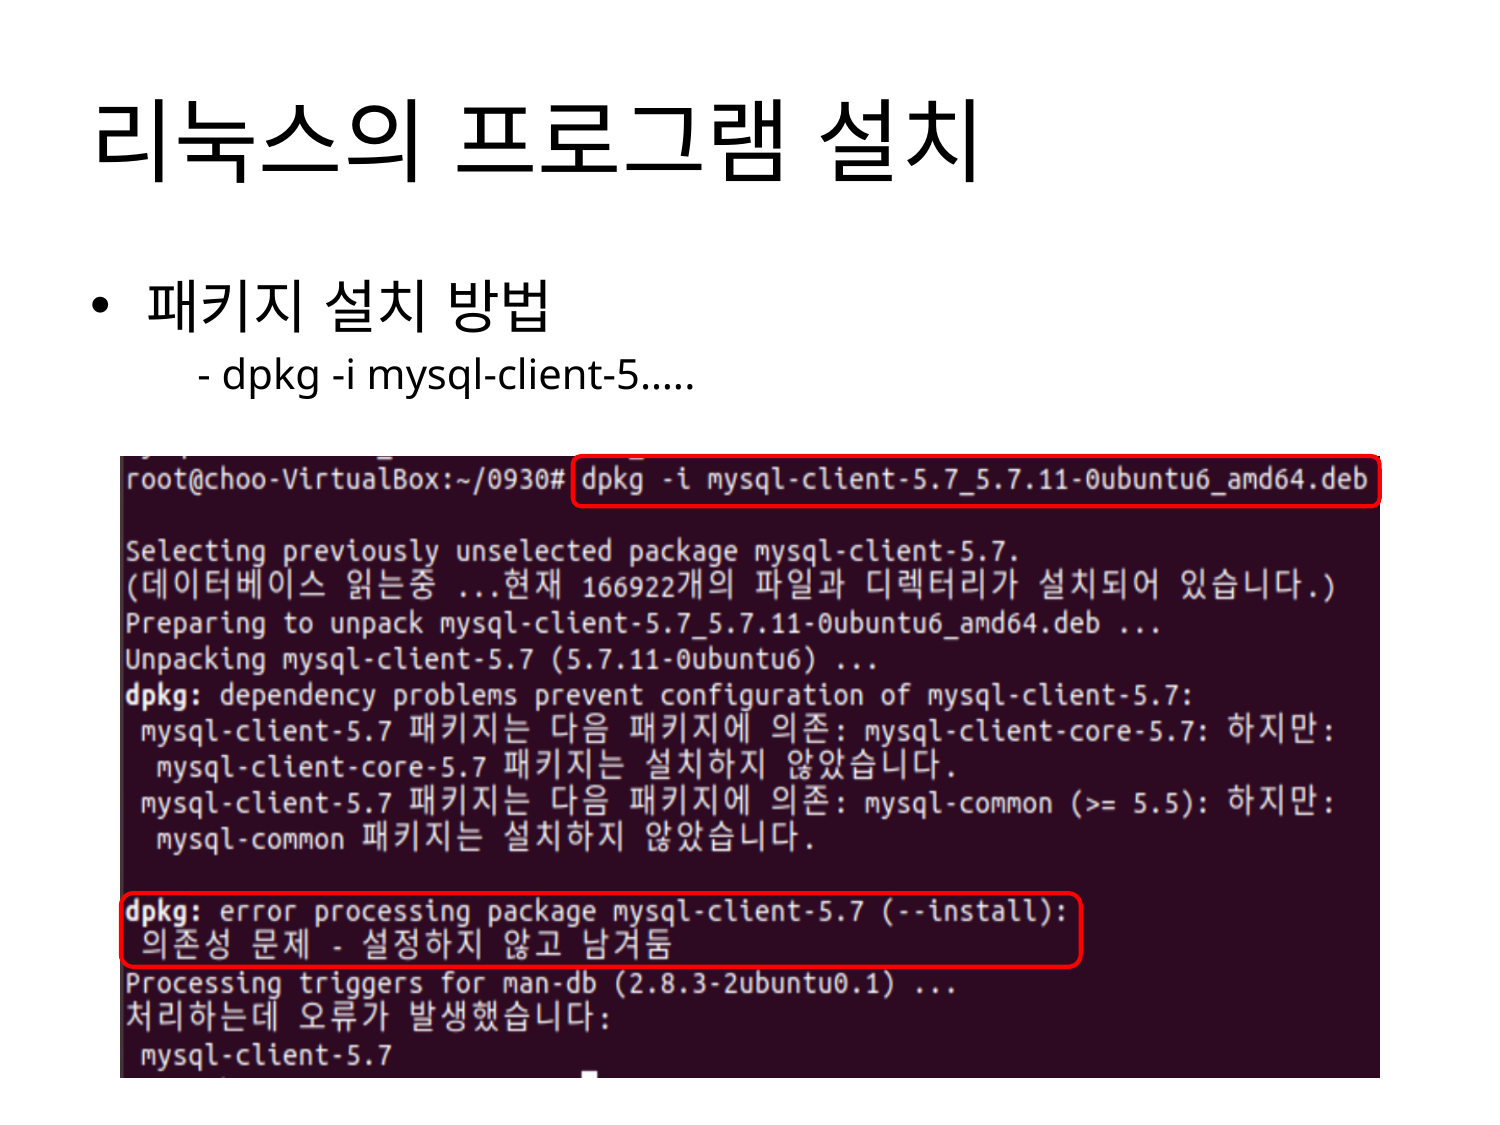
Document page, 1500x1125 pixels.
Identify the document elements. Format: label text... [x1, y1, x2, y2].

picture [120, 455, 1380, 1079]
title 리눅스의 프로그램 설치 [75, 45, 1425, 233]
list 패키지 설치 방법 - dpkg -i mysql-client-5….. [75, 262, 1459, 1005]
